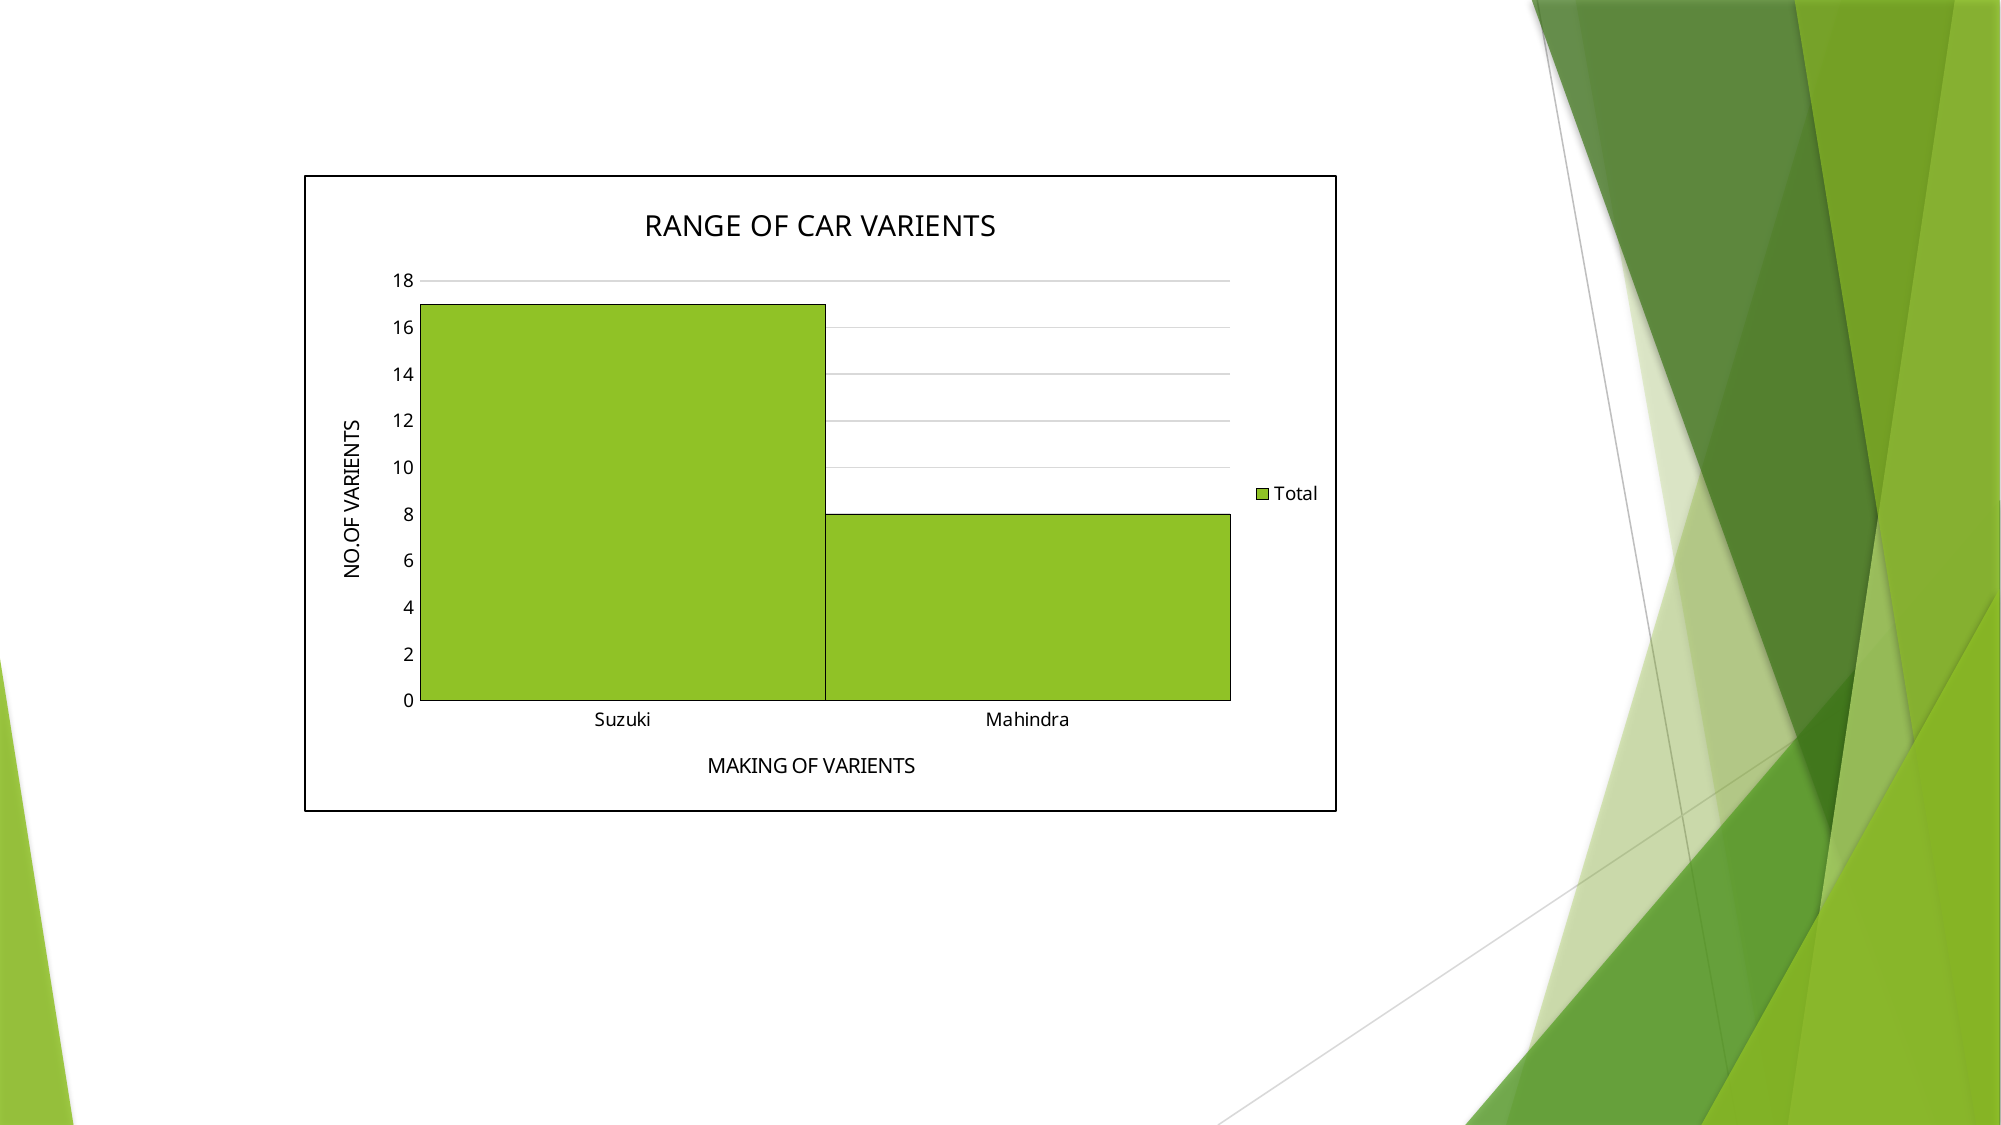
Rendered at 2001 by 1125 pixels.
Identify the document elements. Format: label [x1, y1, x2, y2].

chart [302, 174, 1338, 813]
list [111, 354, 1522, 992]
